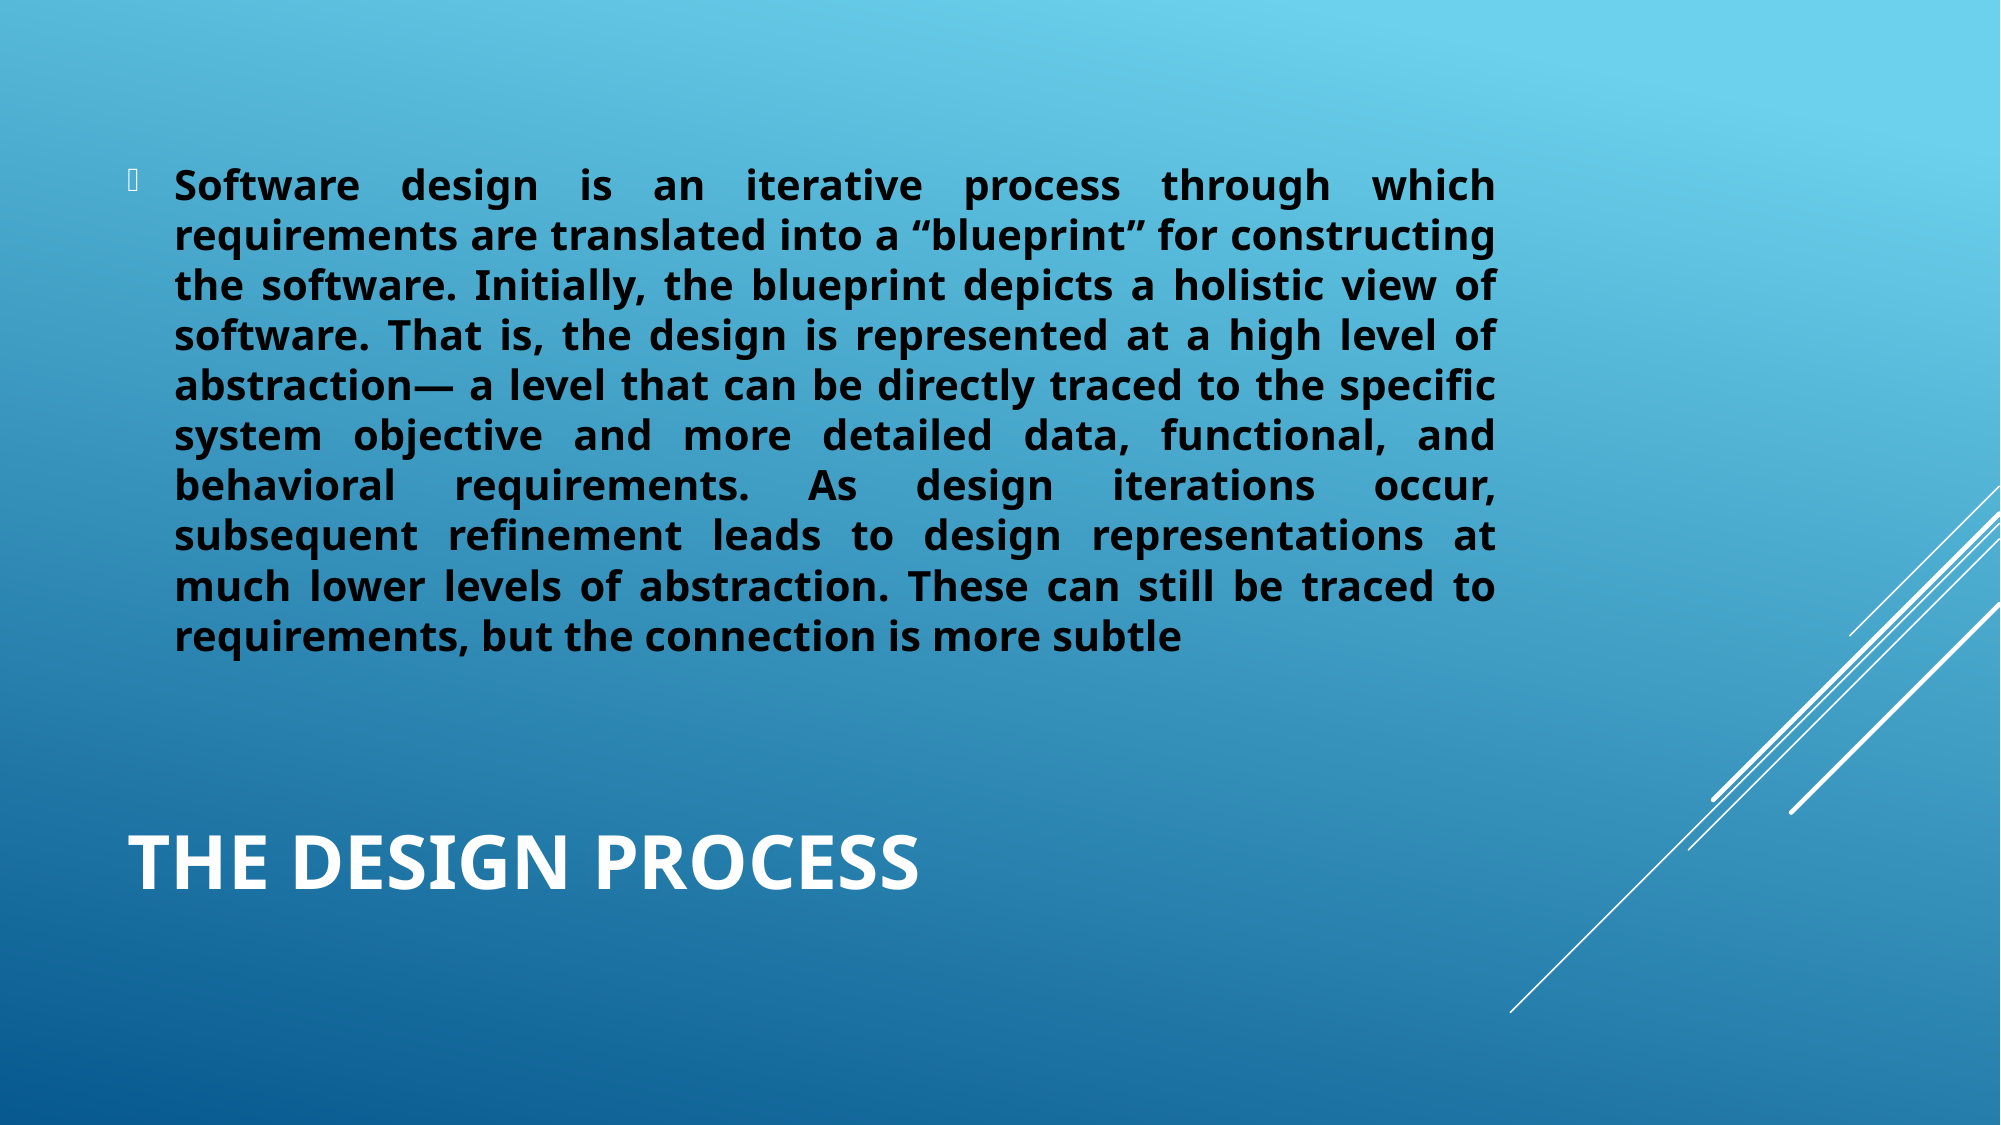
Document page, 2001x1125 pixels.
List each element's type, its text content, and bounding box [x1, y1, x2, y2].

title The design process [112, 736, 1513, 984]
list Software design is an iterative process through which requirements are translated into a “blueprint” for constructing the software. Initially, the blueprint depicts a holistic view of software. That is, the design is represented at a high level of abstraction— a level that can be directly traced to the specific system objective and more detailed data, functional, and behavioral requirements. As design iterations occur, subsequent refinement leads to design representations at much lower levels of abstraction. These can still be traced to requirements, but the connection is more subtle [112, 112, 1513, 706]
